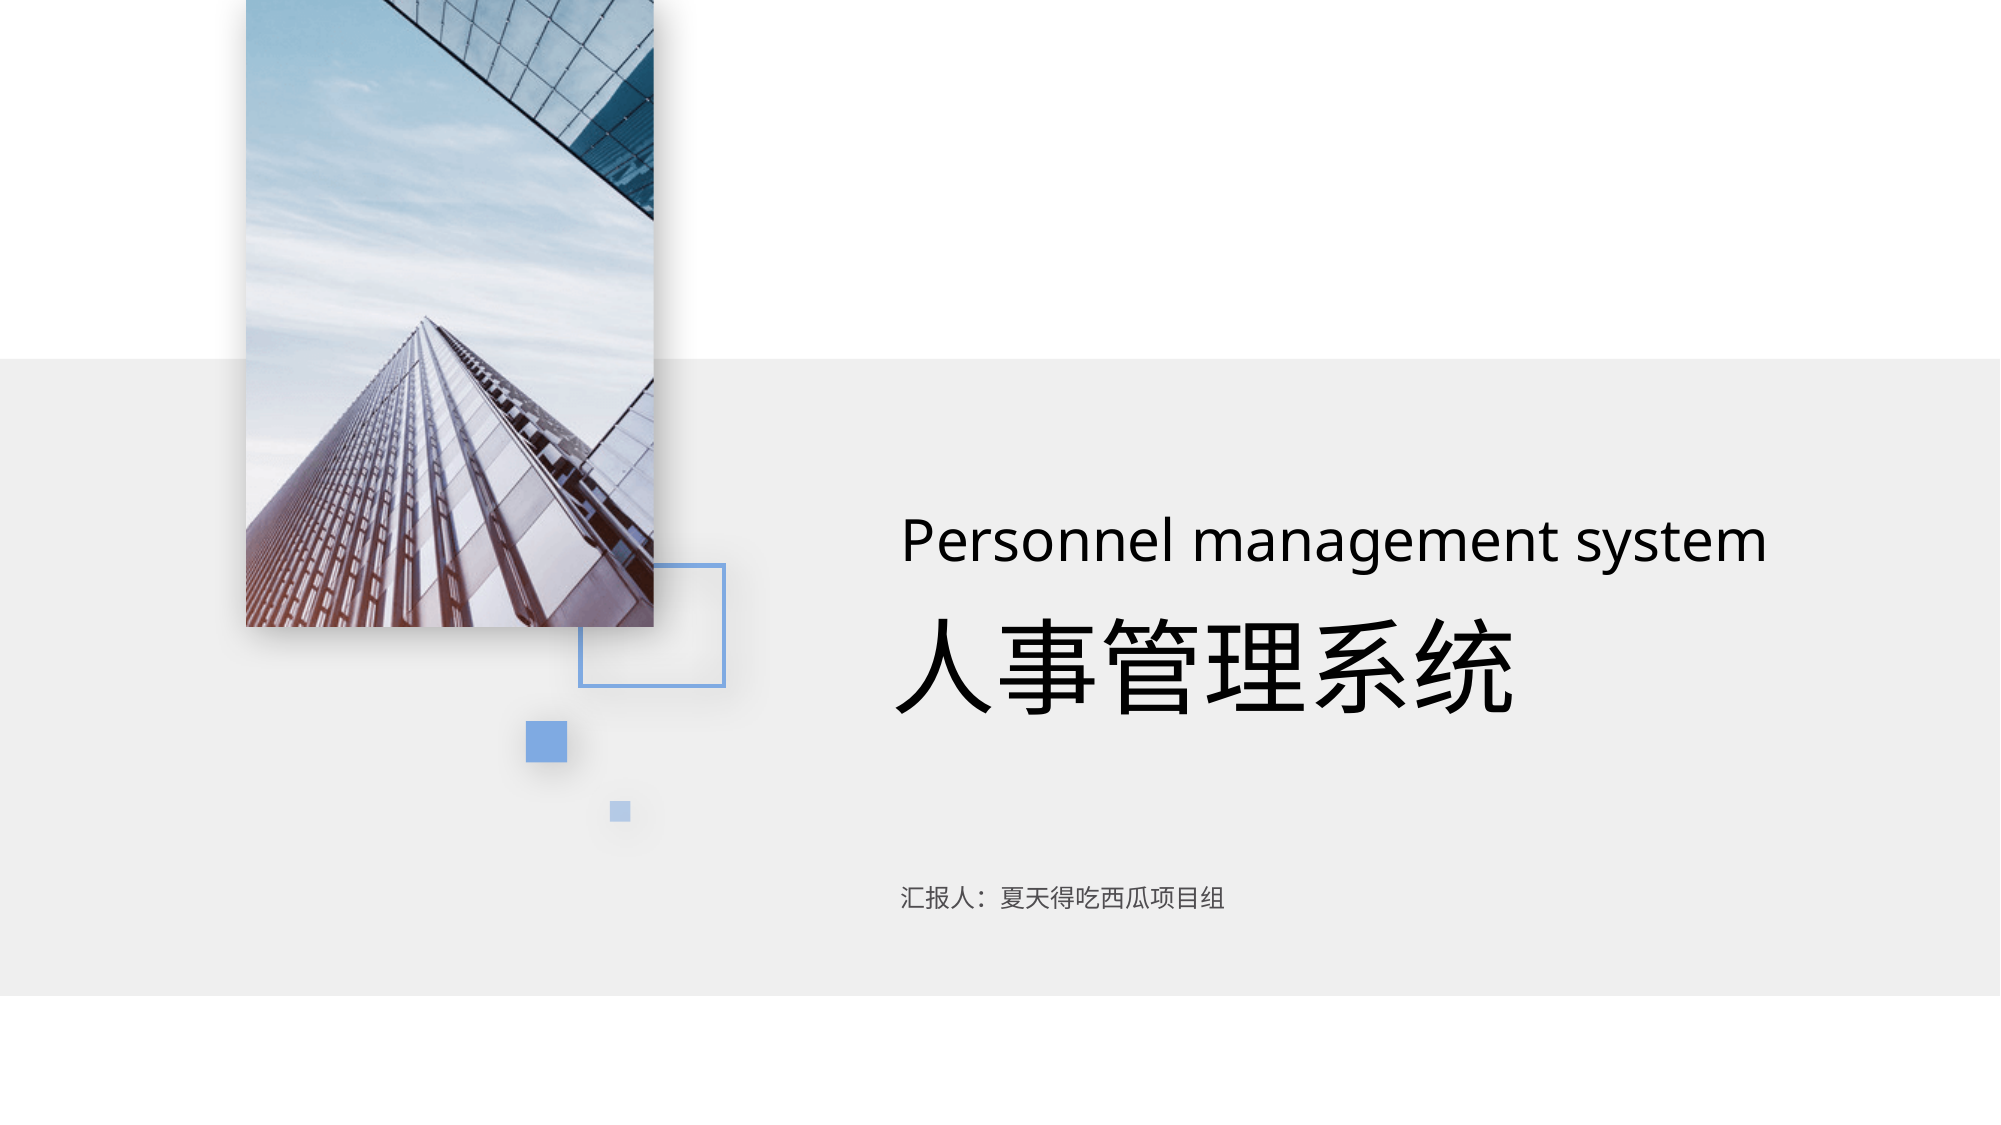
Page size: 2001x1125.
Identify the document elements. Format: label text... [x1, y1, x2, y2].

text_box Personnel management system [886, 474, 1876, 580]
text_box [0, 358, 2000, 997]
text_box [525, 720, 568, 763]
text_box [580, 564, 725, 687]
text_box 汇报人：夏天得吃西瓜项目组 [886, 865, 1352, 920]
text_box [245, 0, 655, 628]
text_box [609, 800, 632, 823]
text_box 人事管理系统 [876, 557, 1670, 735]
